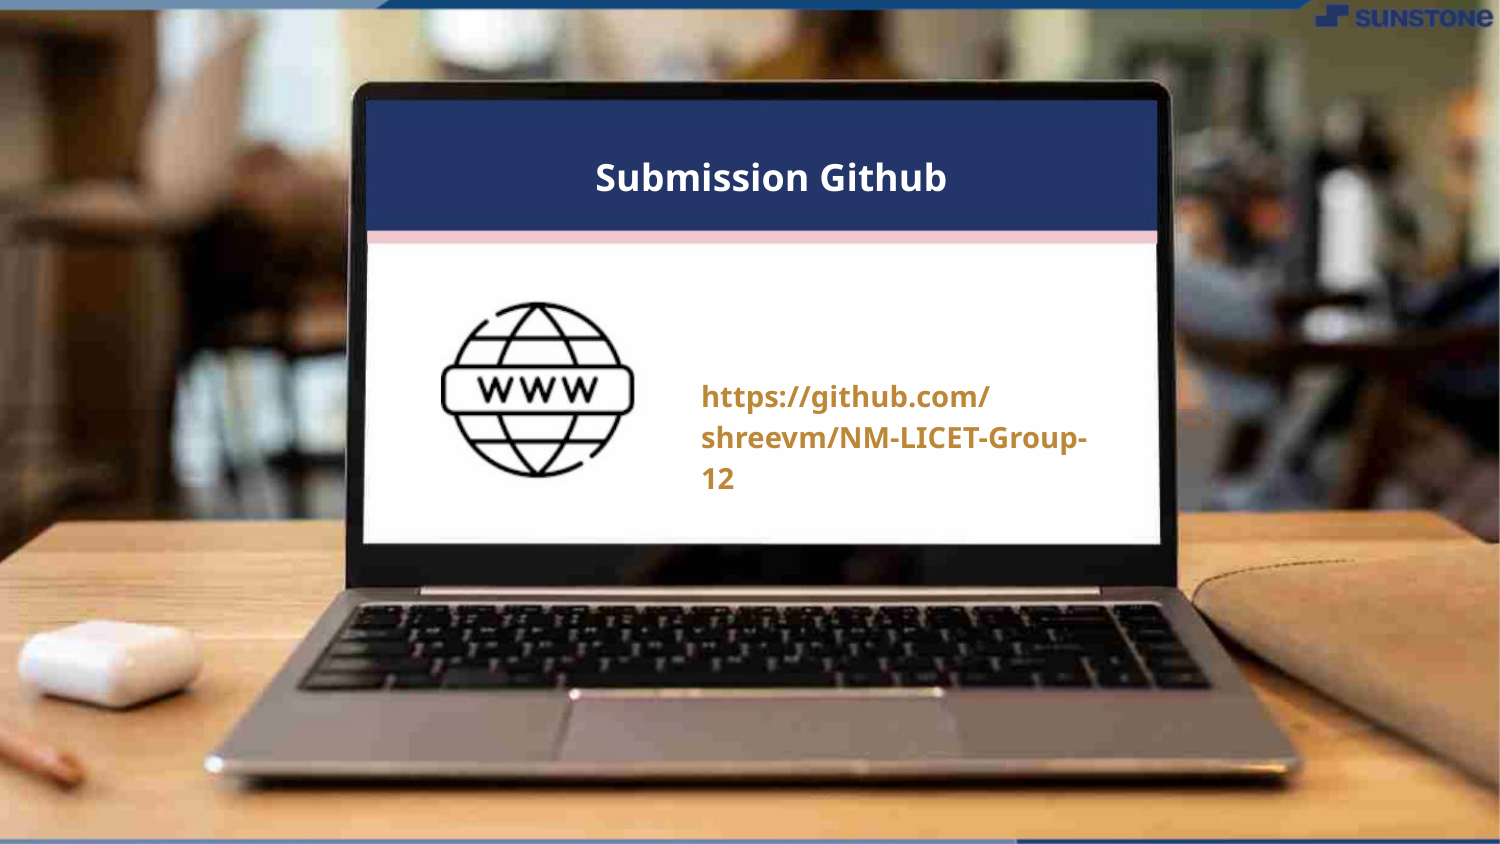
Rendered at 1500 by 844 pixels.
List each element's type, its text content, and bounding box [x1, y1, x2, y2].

text_box [0, 0, 1500, 844]
text_box https://github.com/shreevm/NM-LICET-Group-12 [700, 372, 1116, 496]
text_box Submission Github [595, 146, 954, 200]
